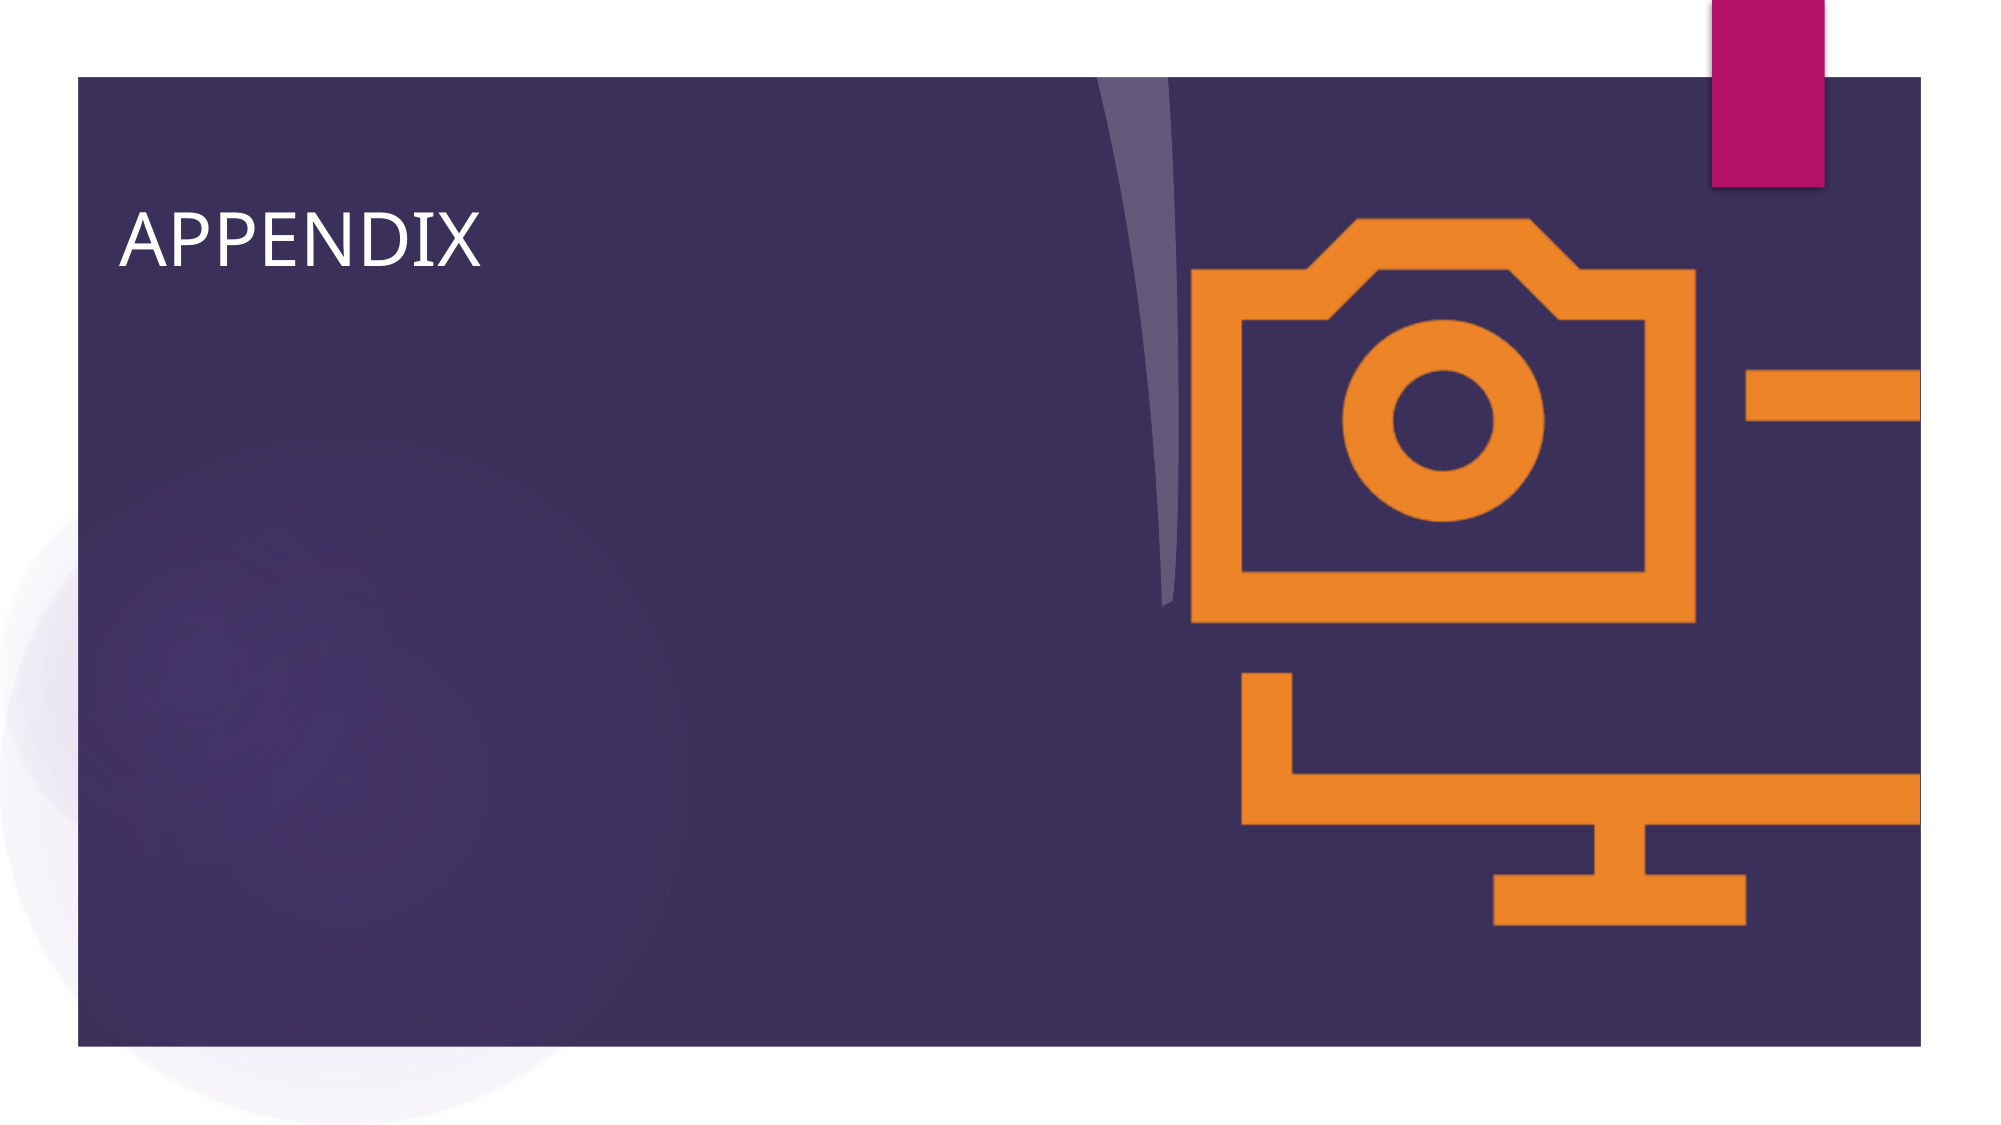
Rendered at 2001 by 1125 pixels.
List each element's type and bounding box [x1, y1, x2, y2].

list [1110, 78, 1921, 1047]
text_box [0, 0, 2000, 1125]
